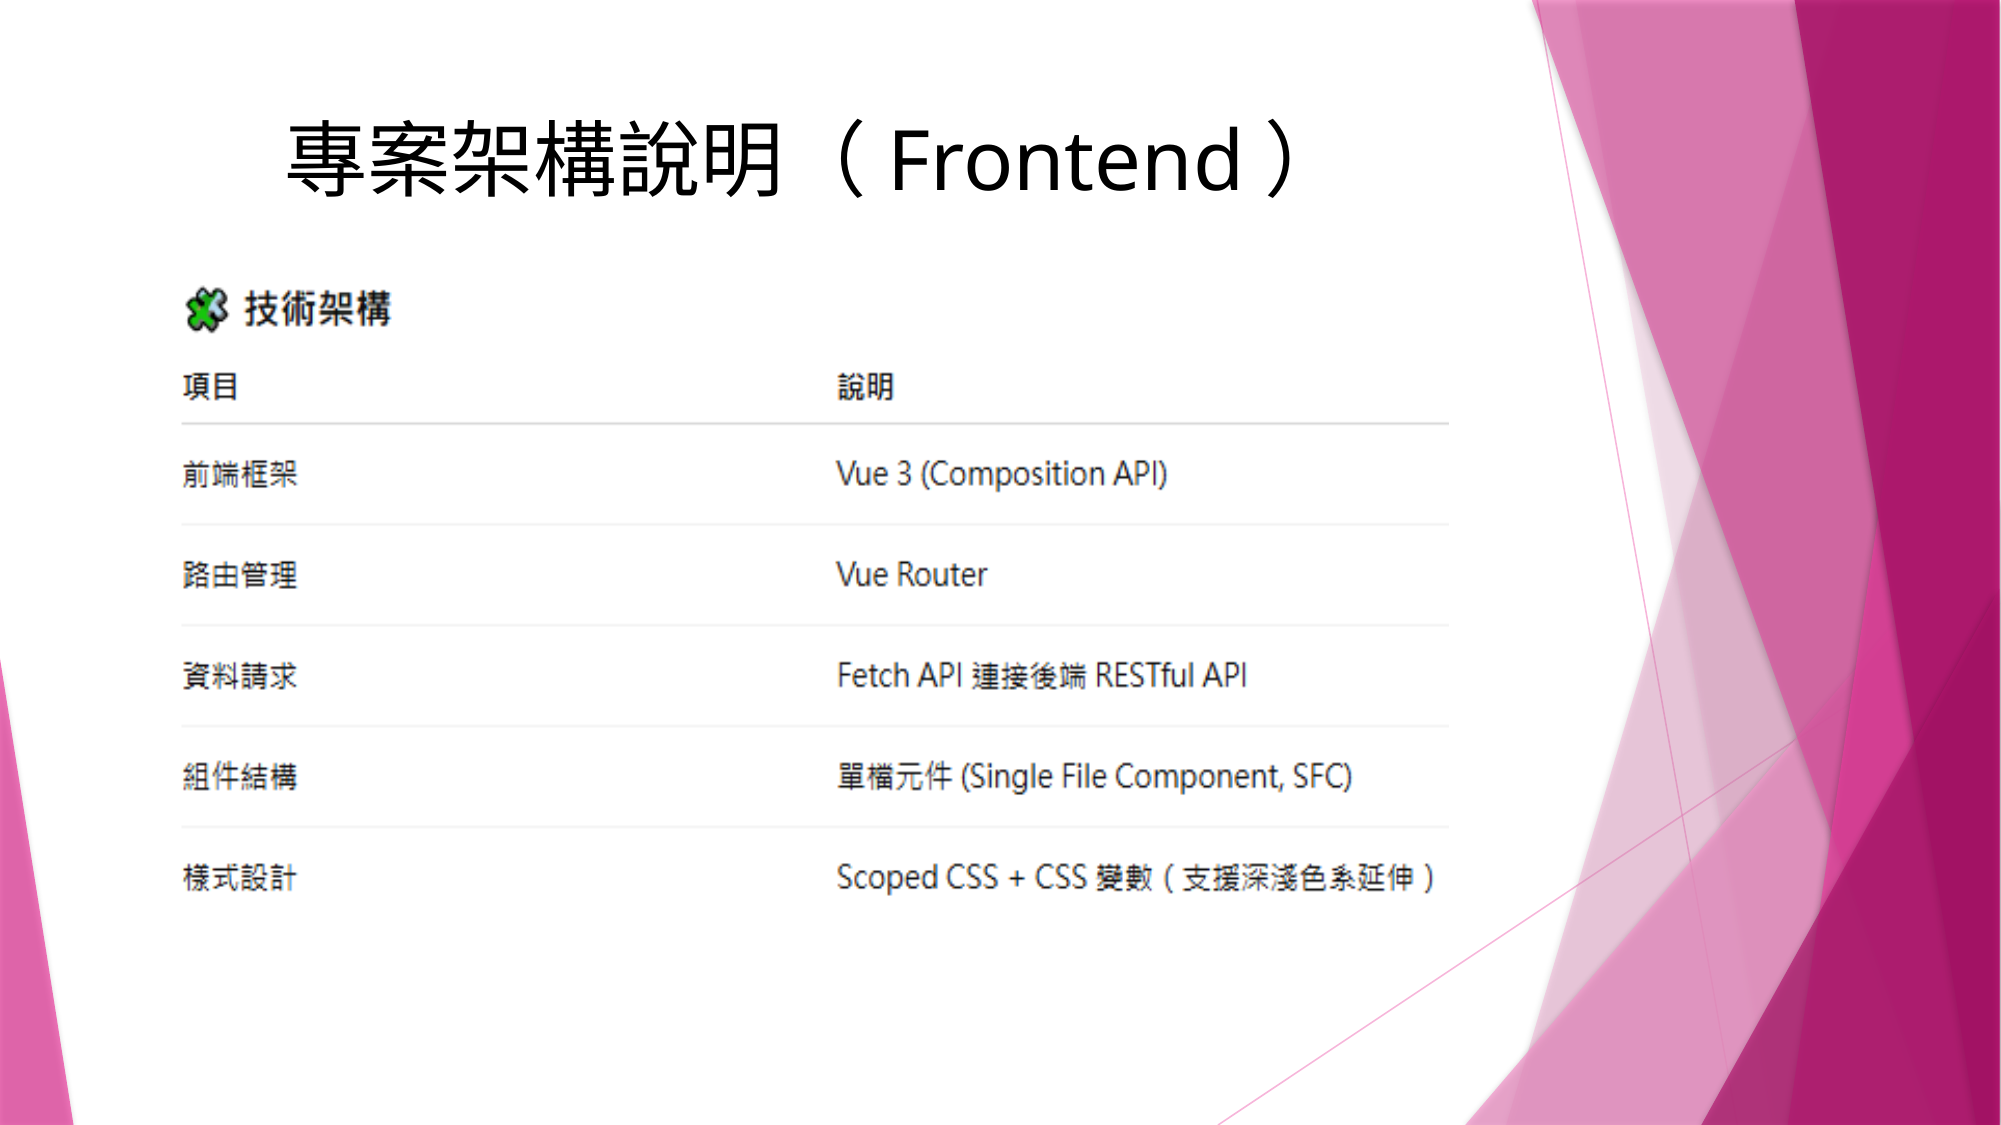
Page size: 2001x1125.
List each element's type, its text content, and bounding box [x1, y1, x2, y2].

picture [150, 255, 1449, 926]
title 專案架構說明（Frontend） [111, 99, 1522, 317]
